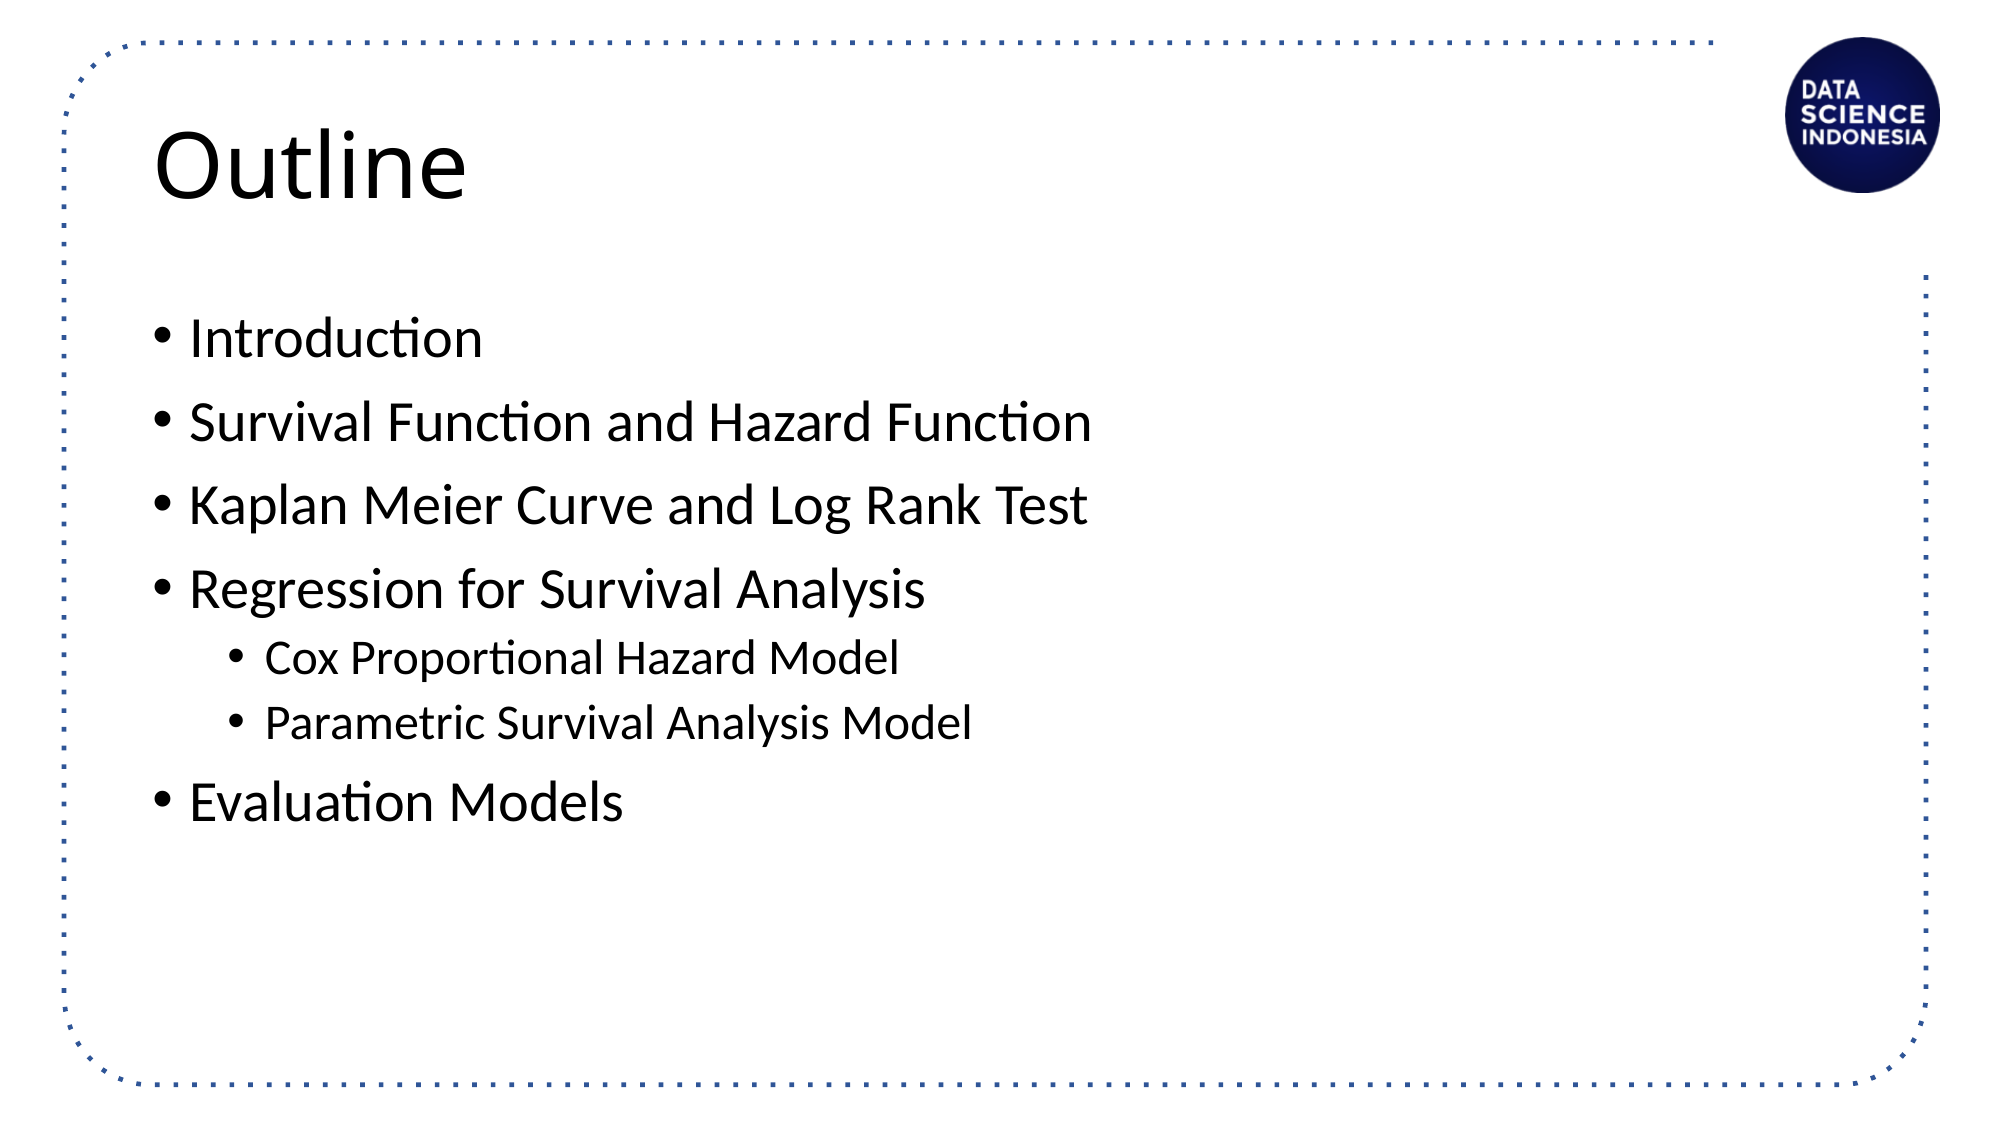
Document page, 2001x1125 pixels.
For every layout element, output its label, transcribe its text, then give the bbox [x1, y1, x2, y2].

title Outline [137, 59, 1863, 278]
list Introduction Survival Function and Hazard Function Kaplan Meier Curve and Log Rank Test Regression for Survival Analysis Cox Proportional Hazard Model Parametric Survival Analysis Model Evaluation Models [137, 299, 1863, 1014]
picture [1785, 37, 1940, 193]
